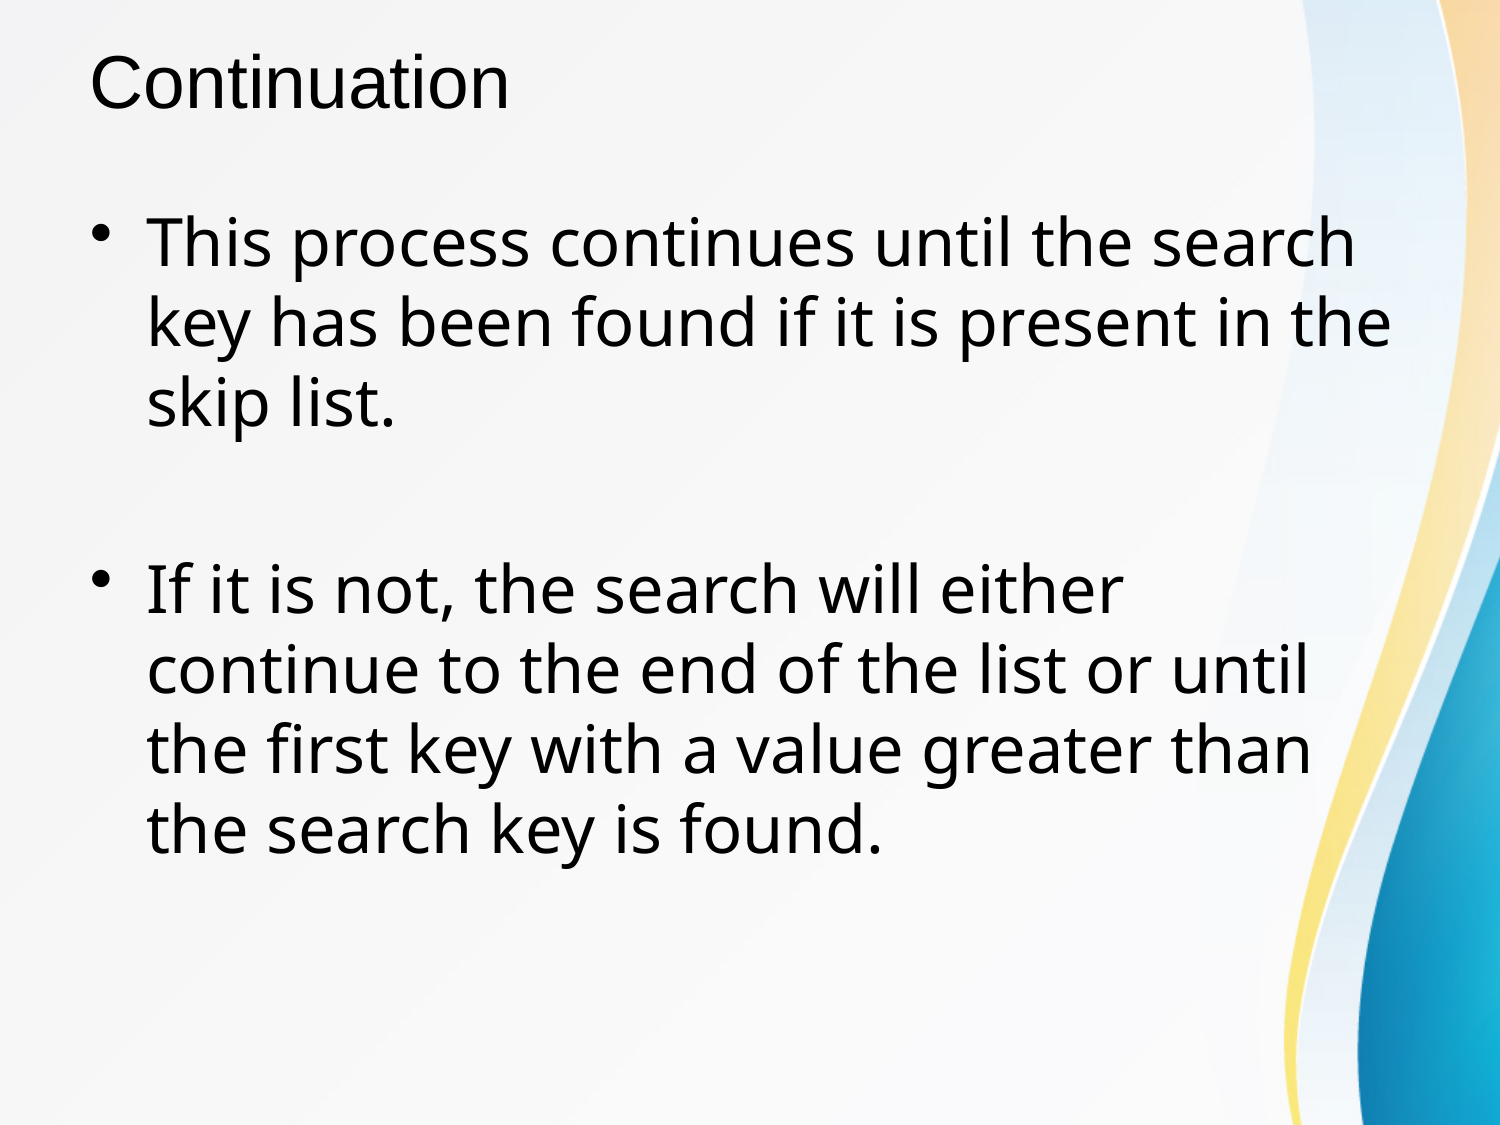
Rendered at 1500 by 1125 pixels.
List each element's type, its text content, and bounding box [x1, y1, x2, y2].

title Continuation [74, 30, 1426, 127]
list This process continues until the search key has been found if it is present in the skip list. If it is not, the search will either continue to the end of the list or until the first key with a value greater than the search key is found. [74, 192, 1426, 1006]
picture [0, 0, 1500, 1125]
